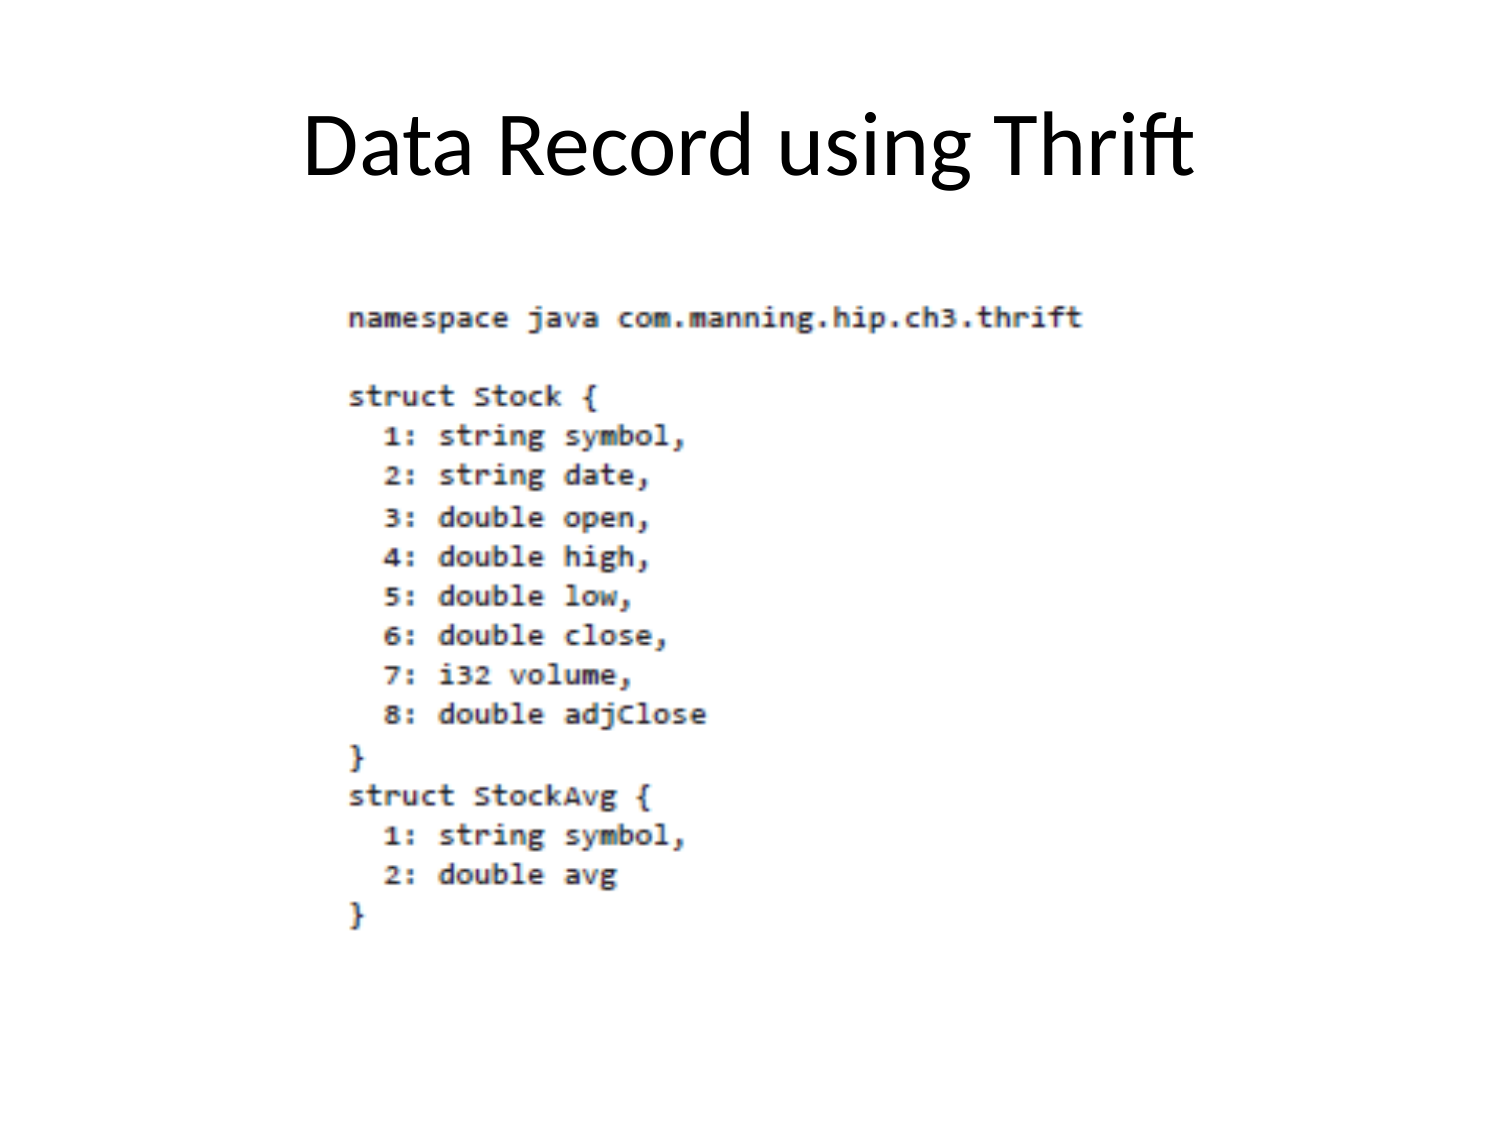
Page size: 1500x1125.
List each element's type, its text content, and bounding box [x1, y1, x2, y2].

picture [257, 292, 1184, 985]
title Data Record using Thrift [75, 45, 1425, 233]
